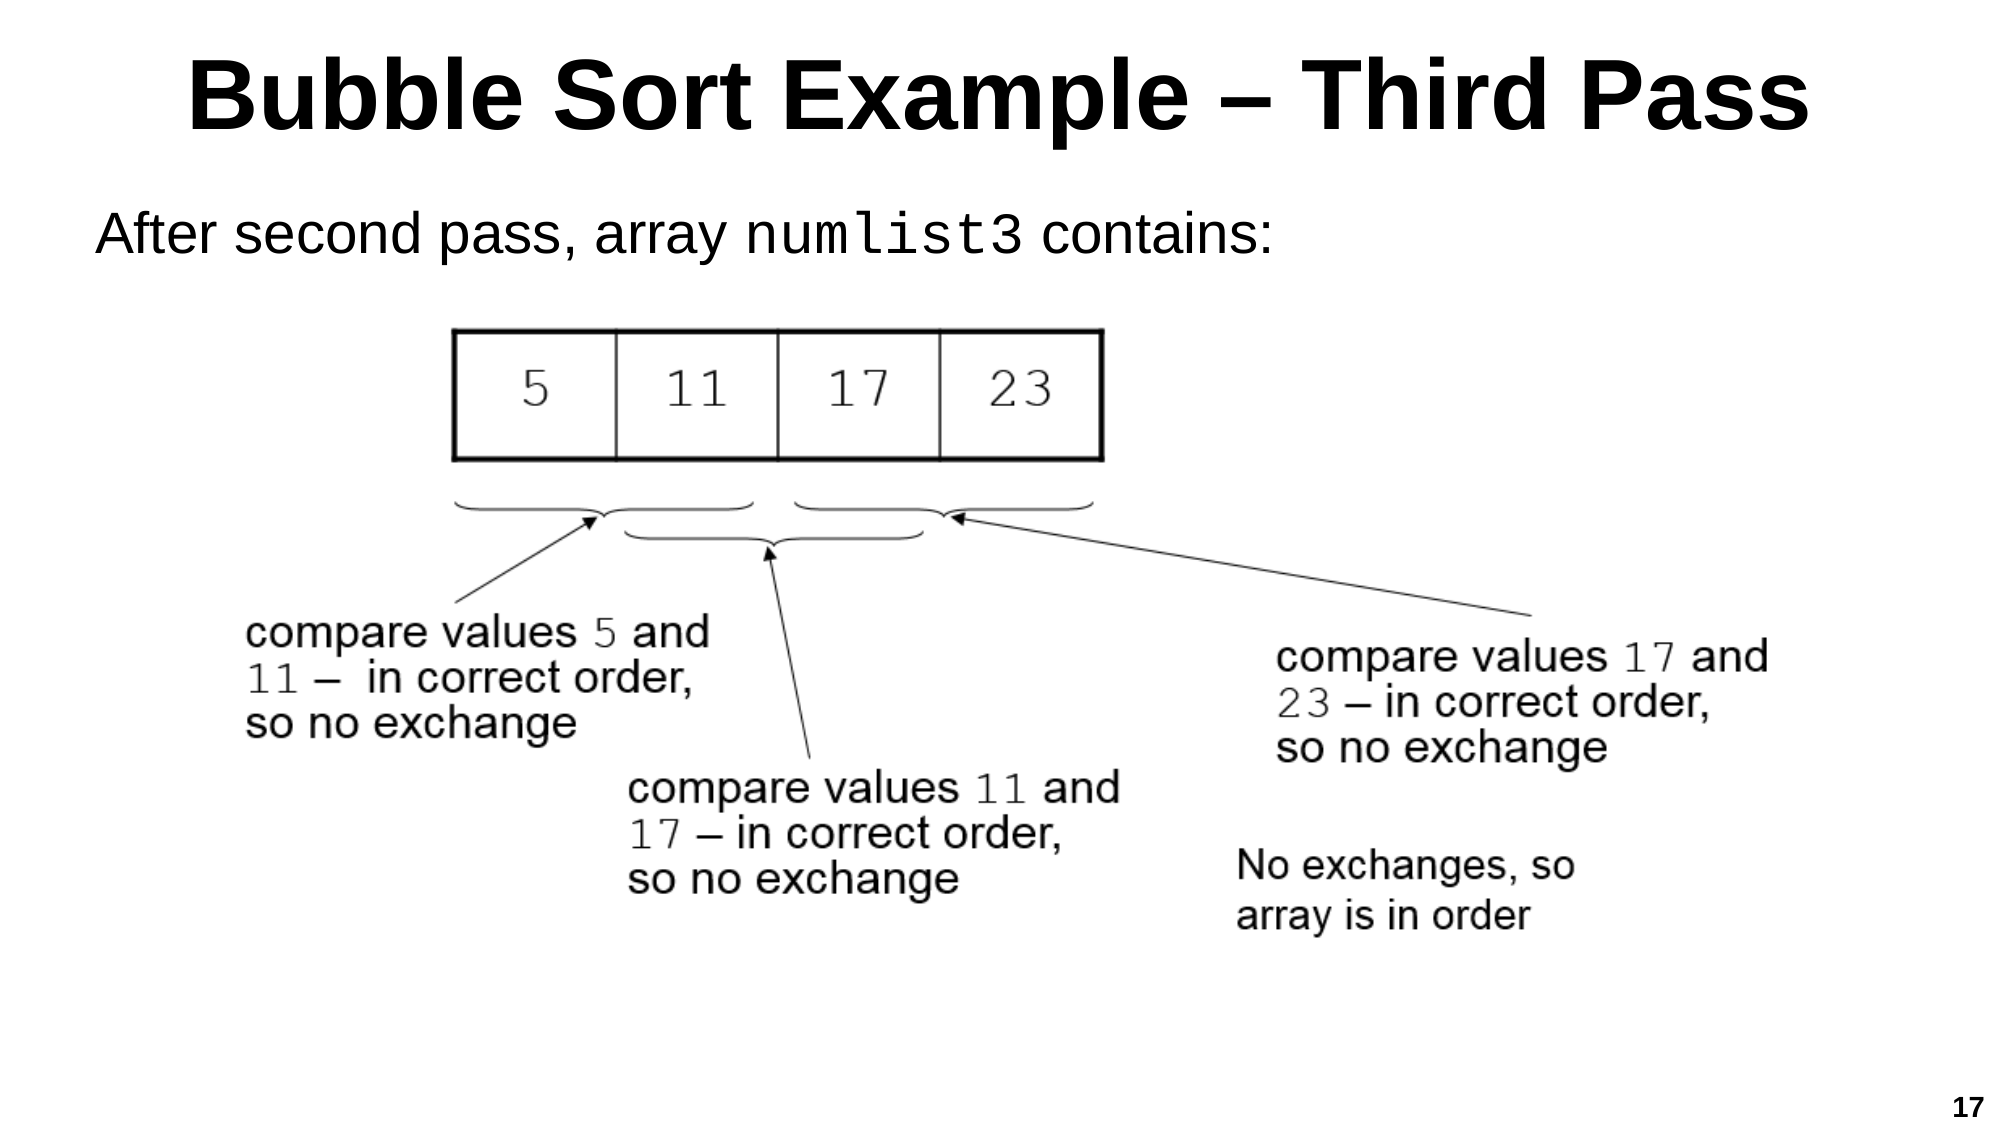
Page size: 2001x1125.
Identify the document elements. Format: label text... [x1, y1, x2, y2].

list After second pass, array numlist3 contains: [80, 187, 2000, 1088]
title Bubble Sort Example – Third Pass [0, 0, 2000, 180]
slide_number 17 [1909, 1087, 2000, 1125]
picture [212, 299, 1788, 963]
